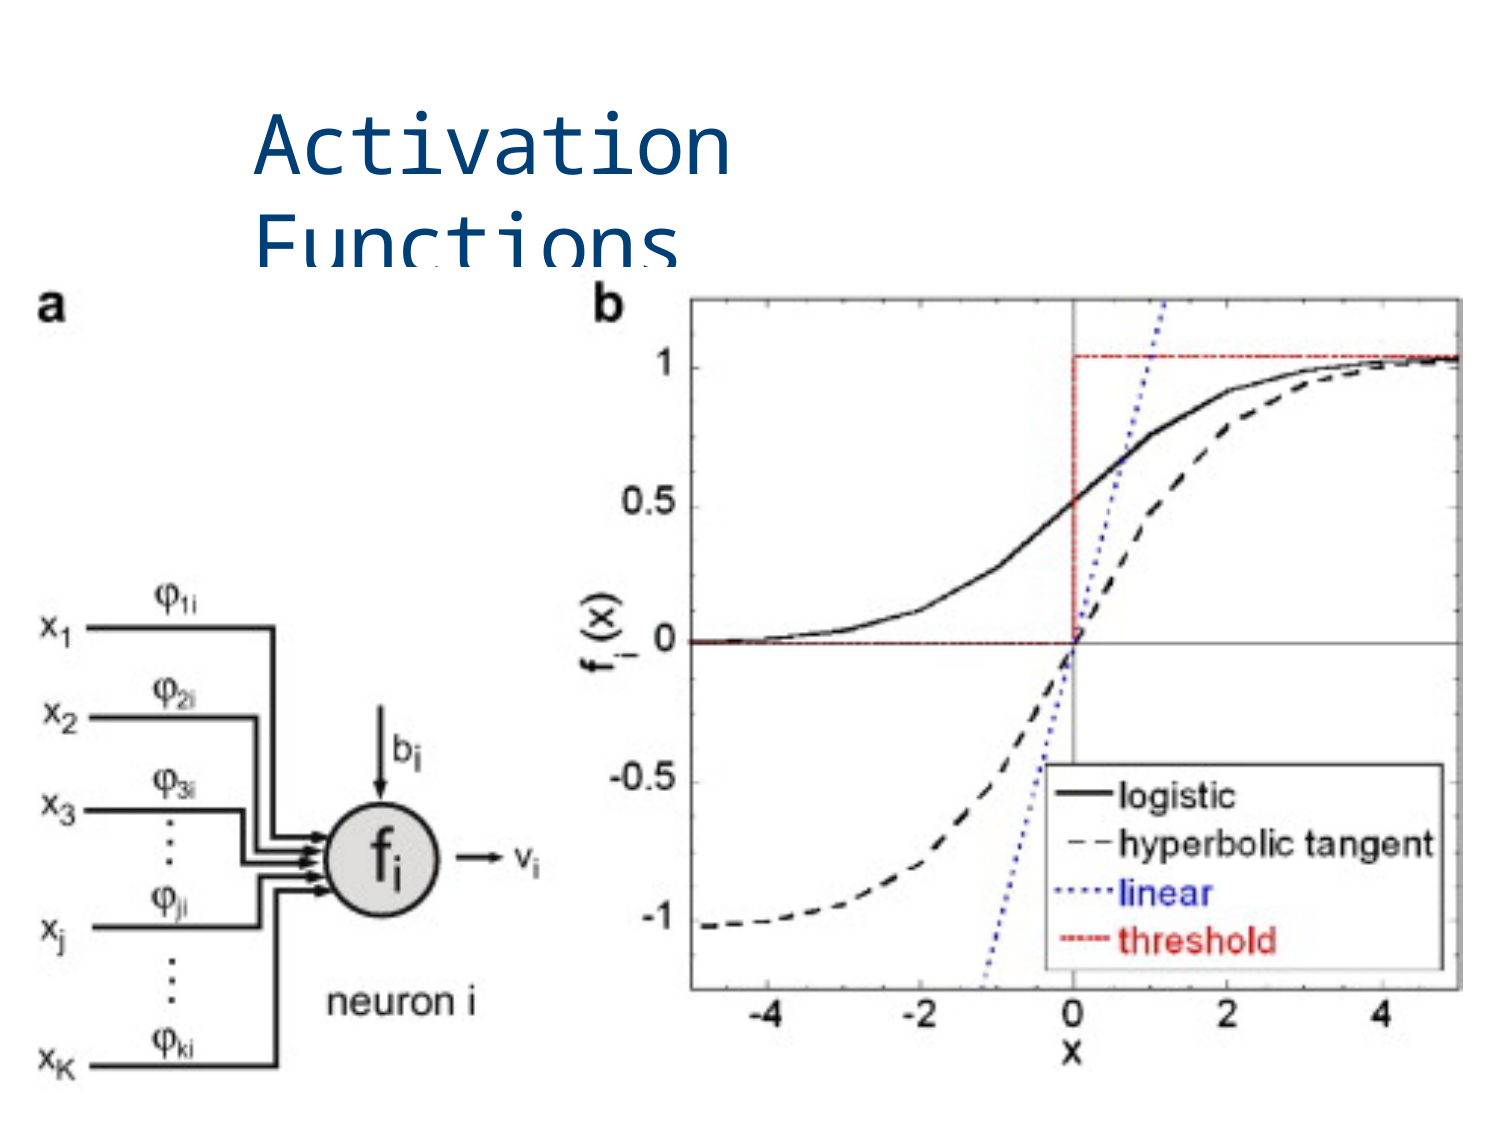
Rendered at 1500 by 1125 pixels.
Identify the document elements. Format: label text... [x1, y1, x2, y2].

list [36, 267, 1463, 1090]
title Activation Functions [237, 83, 1213, 234]
